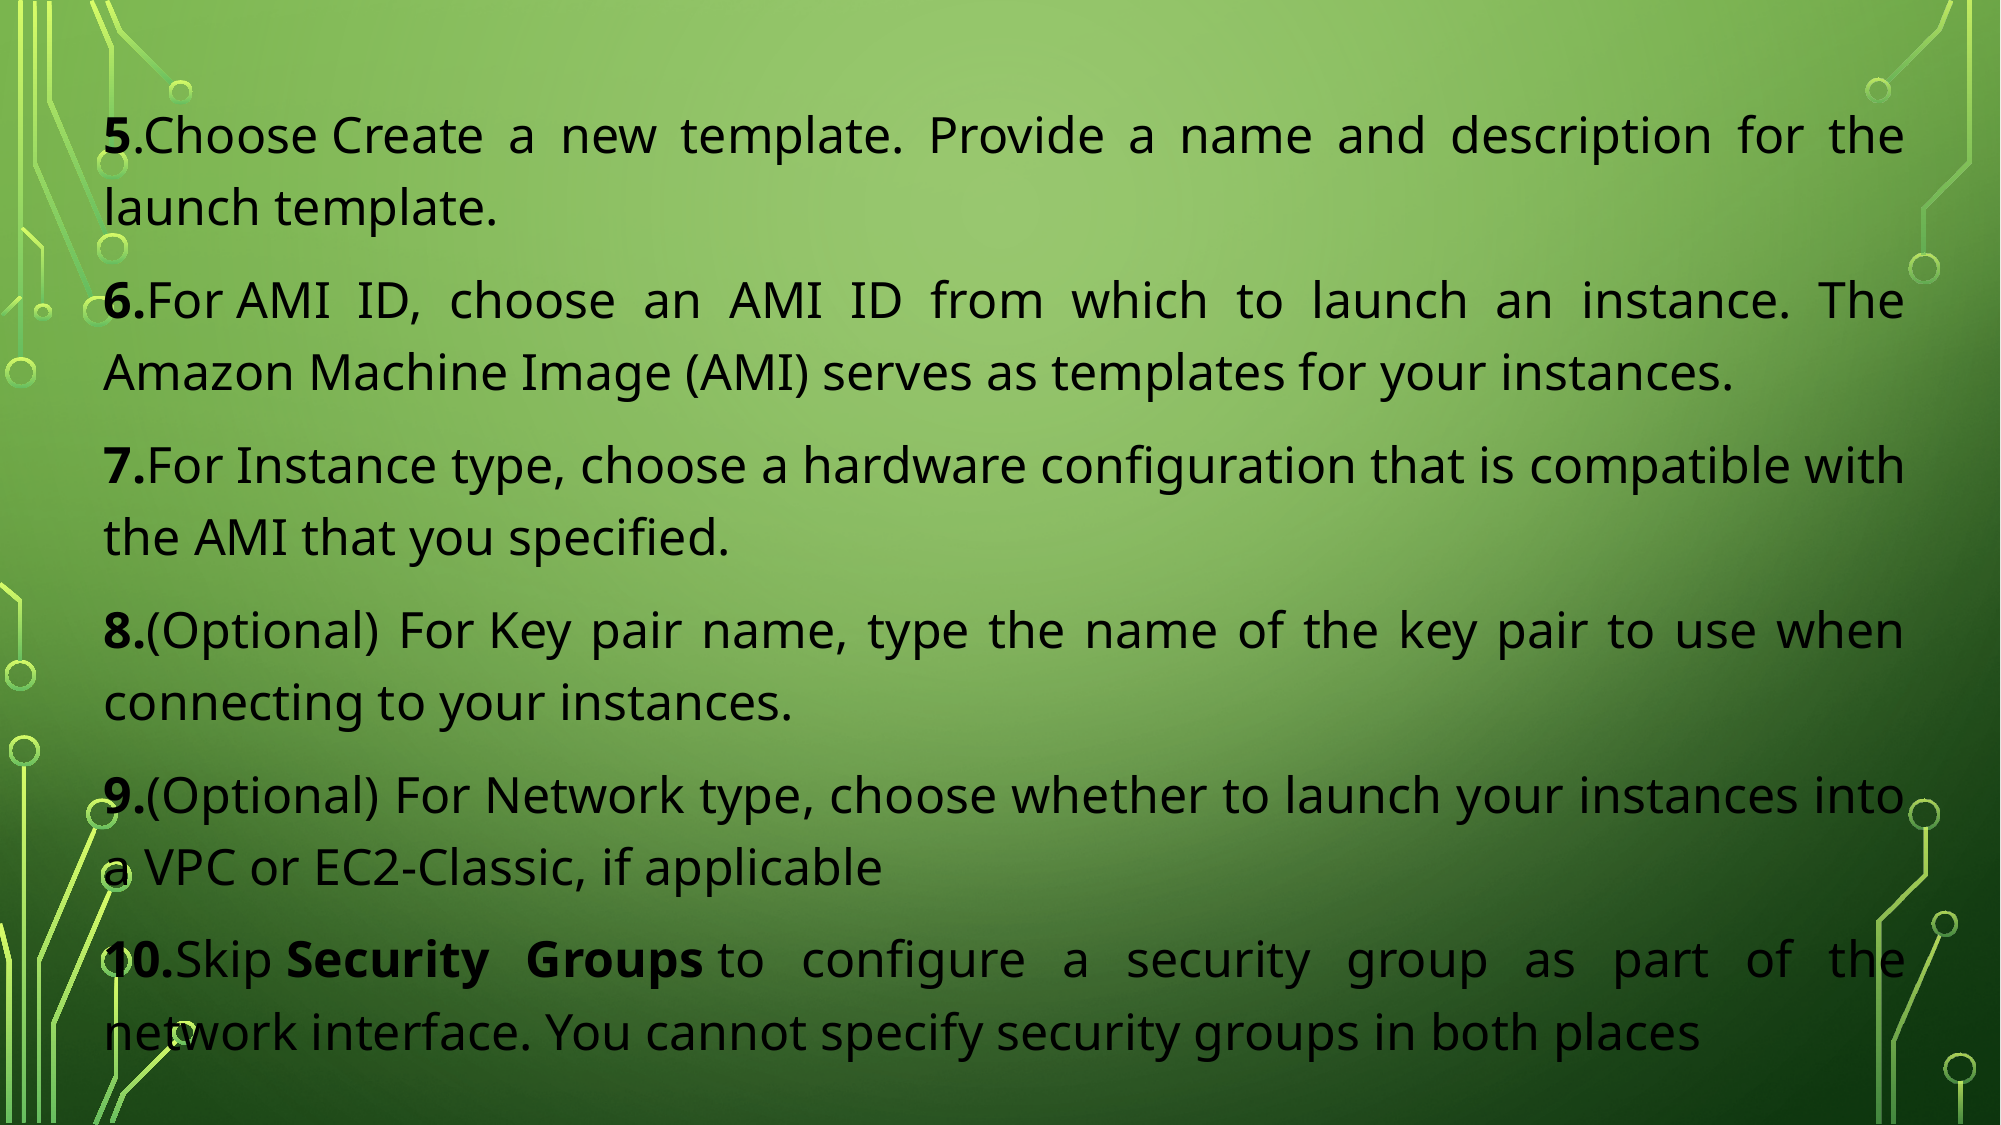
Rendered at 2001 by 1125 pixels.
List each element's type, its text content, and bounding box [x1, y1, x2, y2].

list 5.Choose Create a new template. Provide a name and description for the launch template. 6.For AMI ID, choose an AMI ID from which to launch an instance. The Amazon Machine Image (AMI) serves as templates for your instances. 7.For Instance type, choose a hardware configuration that is compatible with the AMI that you specified. 8.(Optional) For Key pair name, type the name of the key pair to use when connecting to your instances. 9.(Optional) For Network type, choose whether to launch your instances into a VPC or EC2-Classic, if applicable 10.Skip Security Groups to configure a security group as part of the network interface. You cannot specify security groups in both places [89, 84, 1922, 1125]
